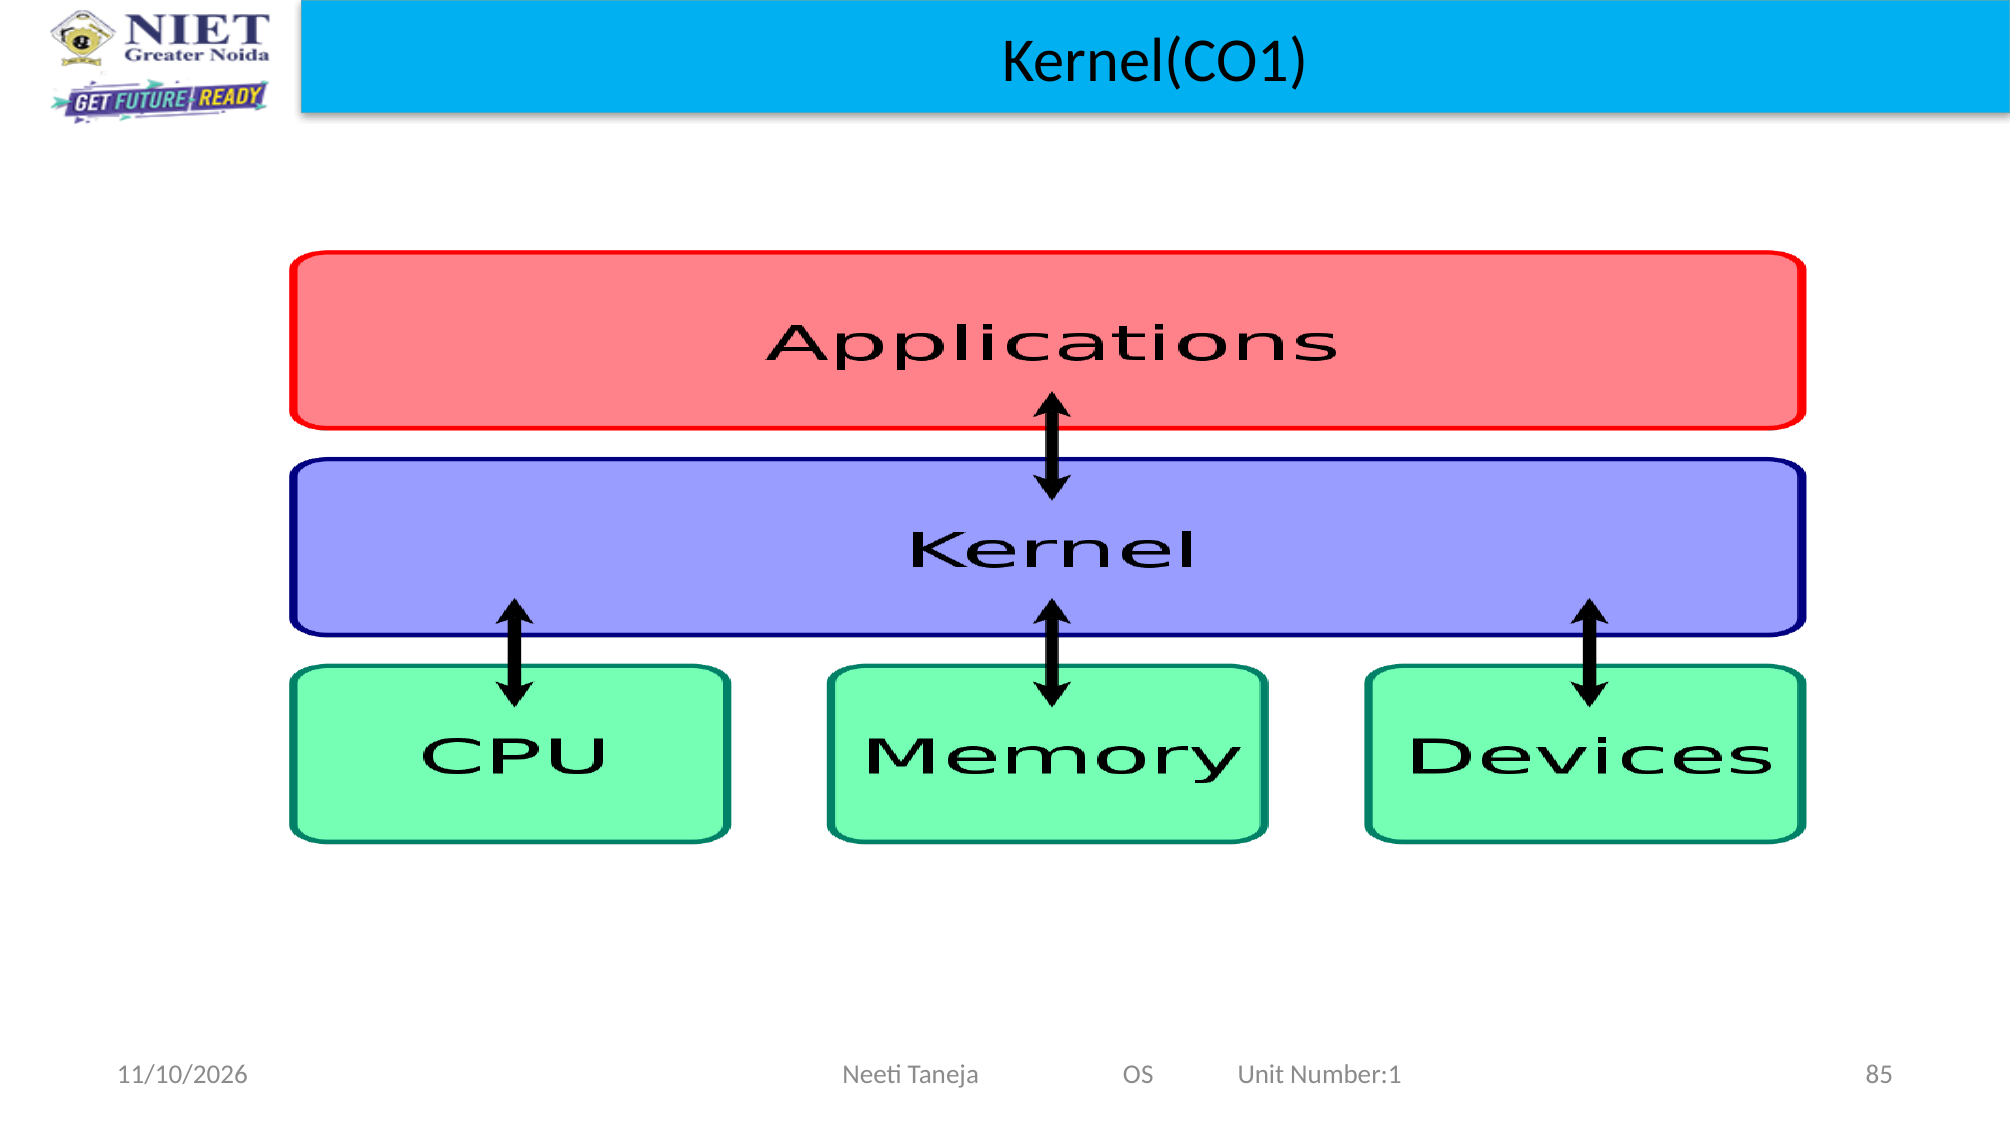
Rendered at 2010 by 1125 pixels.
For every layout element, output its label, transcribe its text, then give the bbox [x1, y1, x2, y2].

text_box Kernel(CO1) [320, 0, 2010, 113]
picture [229, 219, 1876, 880]
slide_number 85 [1440, 1042, 1910, 1103]
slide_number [100, 1042, 552, 1103]
picture [0, 0, 319, 135]
footer Neeti Taneja OS Unit Number:1 [552, 1042, 1440, 1103]
